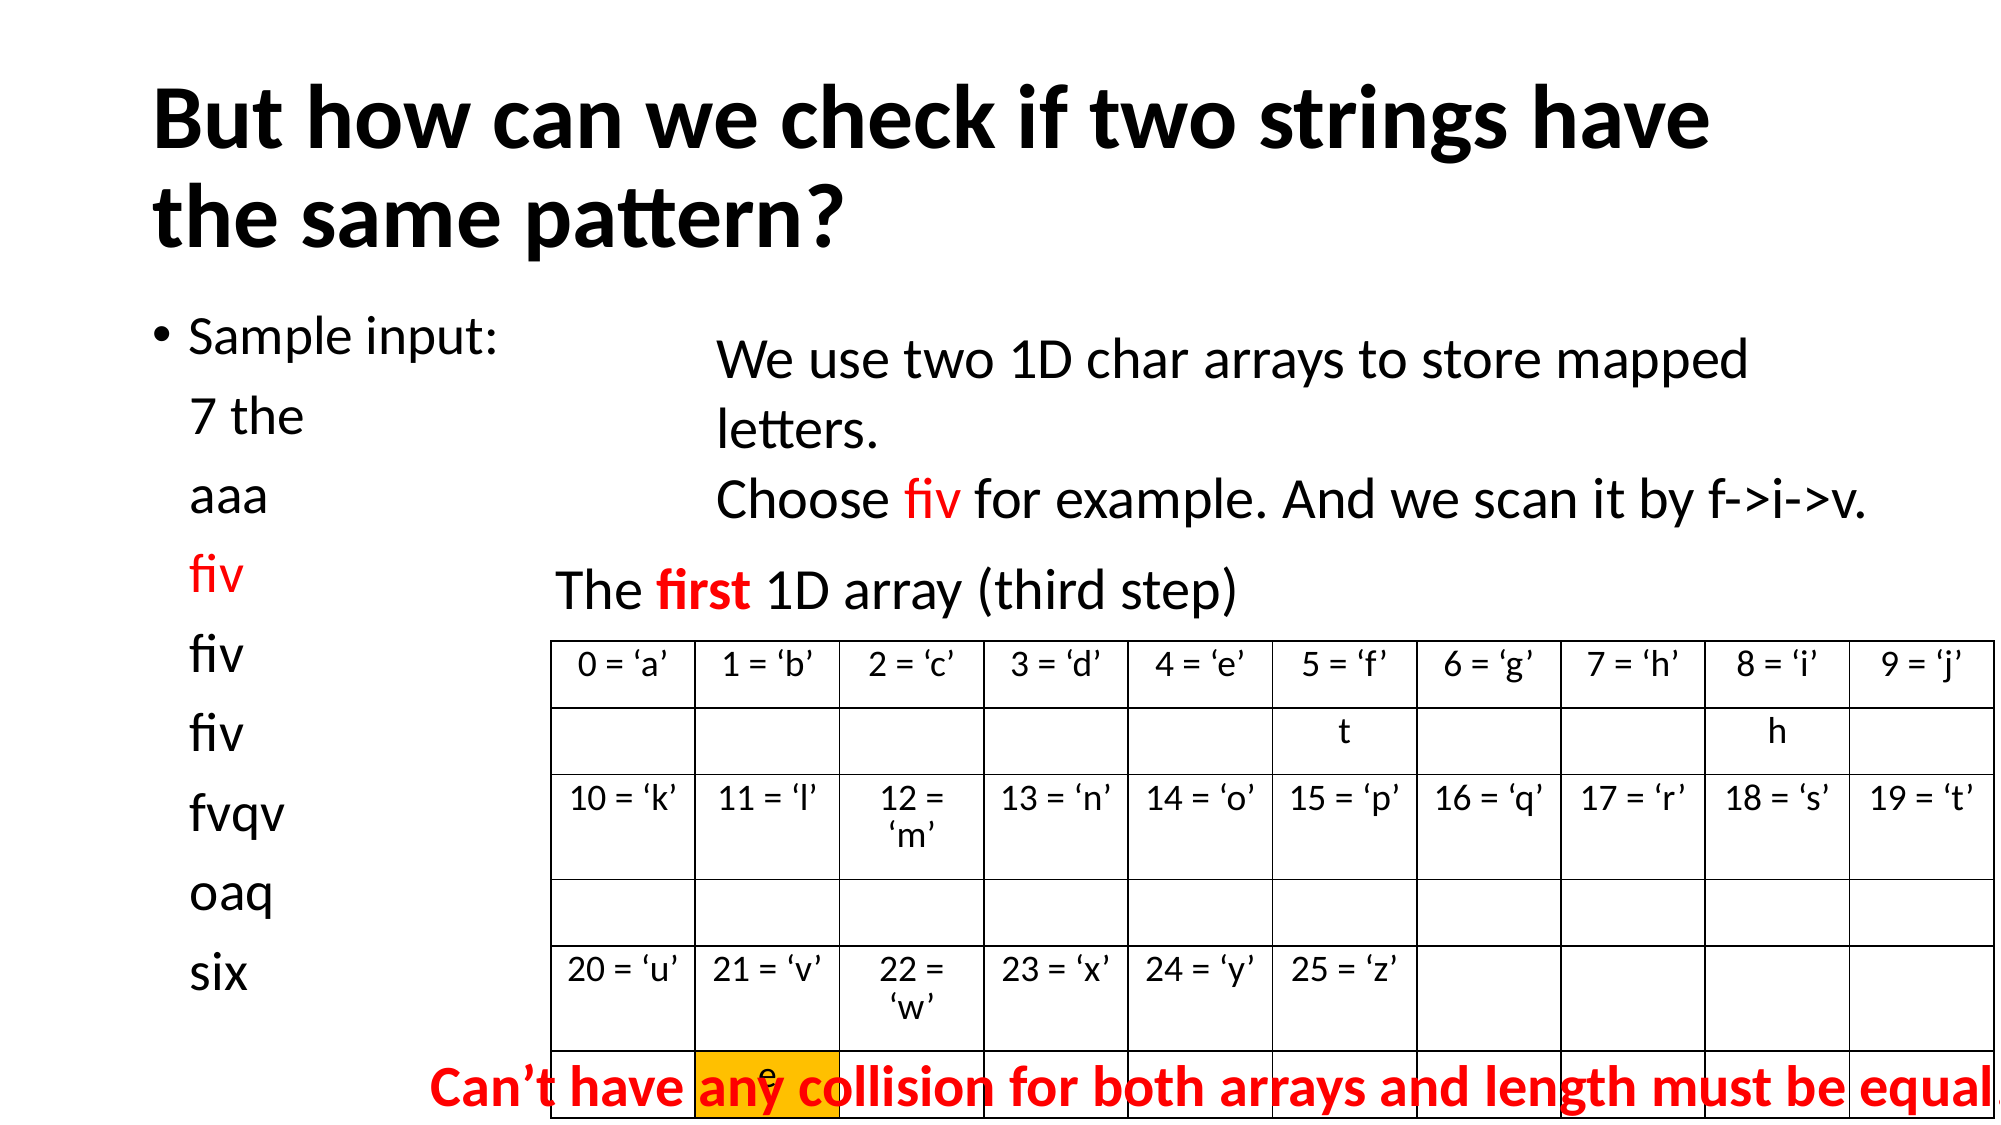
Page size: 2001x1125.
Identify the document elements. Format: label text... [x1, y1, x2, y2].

table_cell 23 = ‘x’ [985, 947, 1127, 1041]
table_cell [696, 709, 839, 774]
table_cell [1562, 947, 1704, 1041]
table_cell 21 = ‘v’ [696, 947, 839, 1041]
table_cell [696, 880, 839, 945]
table_cell [552, 709, 694, 774]
table_cell 25 = ‘z’ [1273, 947, 1416, 1041]
table_cell h [1706, 709, 1849, 774]
table_cell t [1273, 709, 1416, 774]
table_cell 19 = ‘t’ [1850, 775, 1993, 879]
table_cell [985, 709, 1127, 774]
table_cell [985, 880, 1127, 945]
table_cell 11 = ‘l’ [696, 775, 839, 879]
table_cell [1850, 709, 1993, 774]
list Sample input: 7 the aaa fiv fiv fiv fvqv oaq six [137, 299, 1863, 1014]
text_box Can’t have any collision for both arrays and length must be equal! [415, 1041, 2000, 1125]
table_header 3 = ‘d’ [985, 642, 1127, 707]
table_cell 15 = ‘p’ [1273, 775, 1416, 879]
table_header 8 = ‘i’ [1706, 642, 1849, 707]
table_header 0 = ‘a’ [552, 642, 694, 707]
table_cell [1418, 947, 1560, 1041]
table_cell 12 = ‘m’ [840, 775, 983, 879]
table_cell 24 = ‘y’ [1129, 947, 1272, 1041]
table_cell [1850, 947, 1993, 1041]
table_cell [1273, 880, 1416, 945]
table_cell [1706, 947, 1849, 1041]
text_box We use two 1D char arrays to store mapped letters. Choose fiv for example. And we scan it by f->i->v. [701, 312, 1919, 538]
table_cell [1706, 880, 1849, 945]
table_header 2 = ‘c’ [840, 642, 983, 707]
table_cell 14 = ‘o’ [1129, 775, 1272, 879]
table_cell 16 = ‘q’ [1418, 775, 1560, 879]
table_cell 10 = ‘k’ [552, 775, 694, 879]
table_cell [1129, 880, 1272, 945]
table_cell [1418, 709, 1560, 774]
table_header 6 = ‘g’ [1418, 642, 1560, 707]
table_cell 13 = ‘n’ [985, 775, 1127, 879]
table_cell [1562, 880, 1704, 945]
table_cell [1850, 880, 1993, 945]
table_cell [552, 880, 694, 945]
table_header 4 = ‘e’ [1129, 642, 1272, 707]
table_header 7 = ‘h’ [1562, 642, 1704, 707]
table_header 9 = ‘j’ [1850, 642, 1993, 707]
table_cell [1129, 709, 1272, 774]
table_header 1 = ‘b’ [696, 642, 839, 707]
table_cell [840, 709, 983, 774]
table_cell 22 = ‘w’ [840, 947, 983, 1041]
table_cell [1418, 880, 1560, 945]
table_cell 20 = ‘u’ [552, 947, 694, 1041]
table_cell [840, 880, 983, 945]
table_cell 17 = ‘r’ [1562, 775, 1704, 879]
table_cell [1562, 709, 1704, 774]
title But how can we check if two strings have the same pattern? [137, 59, 1863, 278]
table_cell 18 = ‘s’ [1706, 775, 1849, 879]
table_header 5 = ‘f’ [1273, 642, 1416, 707]
text_box The first 1D array (third step) [540, 544, 1255, 629]
